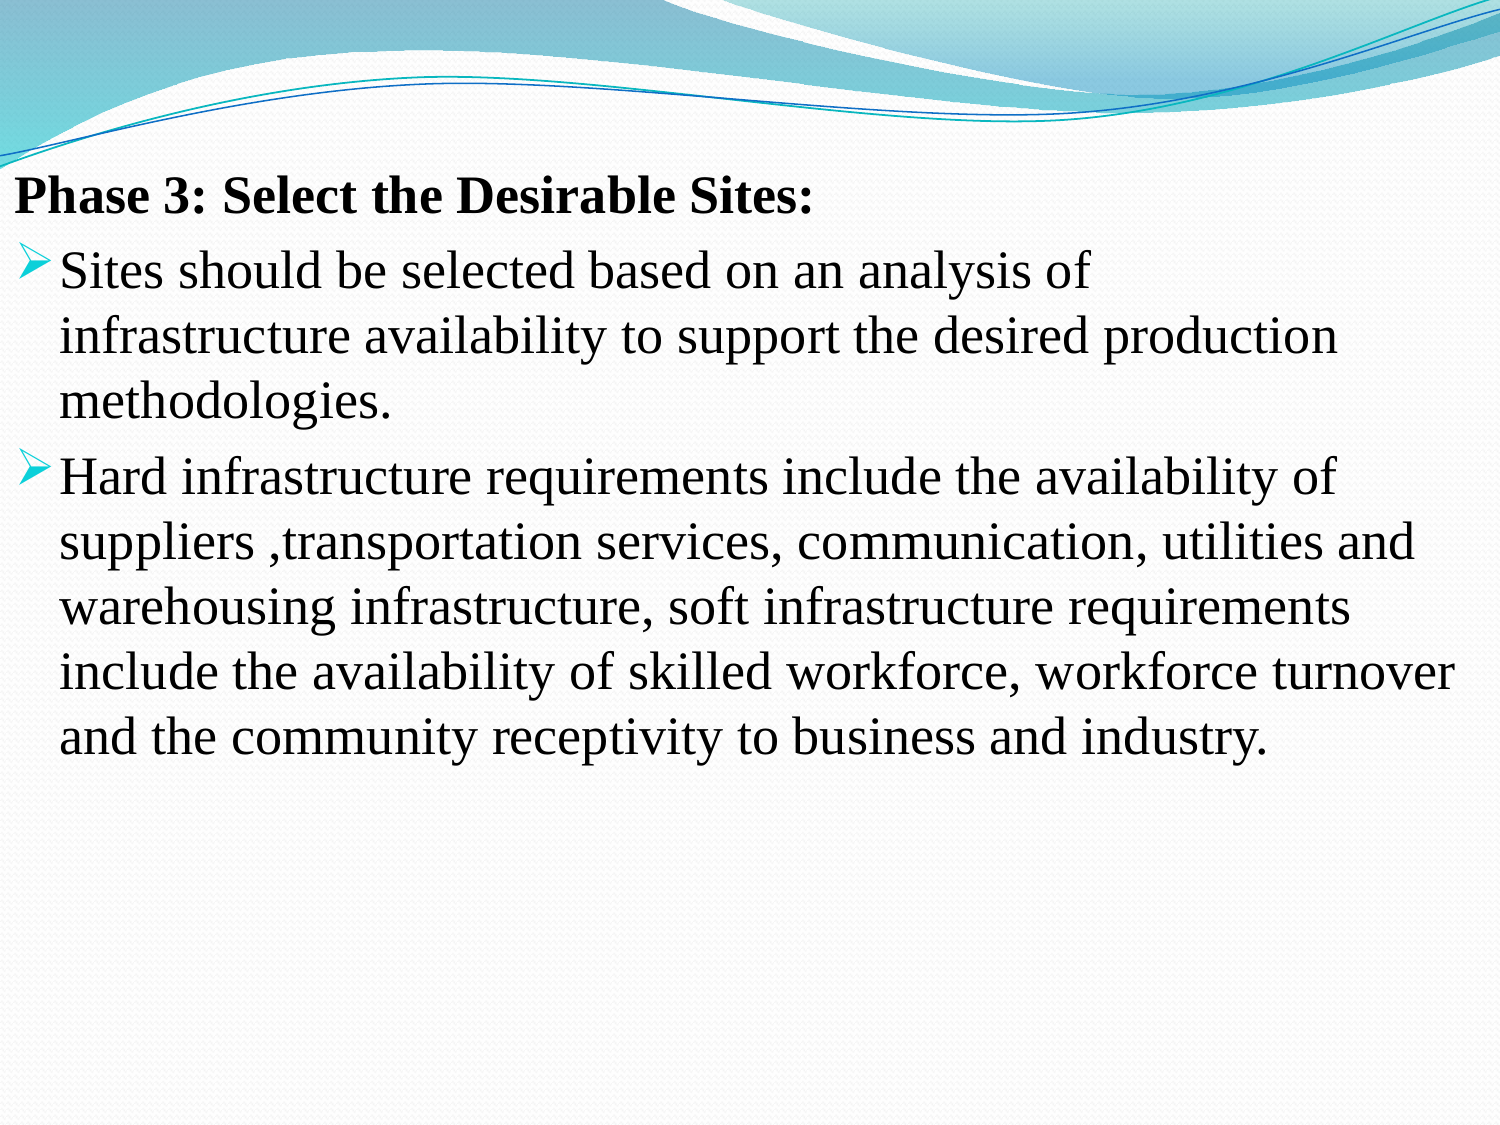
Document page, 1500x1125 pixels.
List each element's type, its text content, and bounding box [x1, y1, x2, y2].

list Phase 3: Select the Desirable Sites: Sites should be selected based on an analysis of infrastructure availability to support the desired production methodologies. Hard infrastructure requirements include the availability of suppliers ,transportation services, communication, utilities and warehousing infrastructure, soft infrastructure requirements include the availability of skilled workforce, workforce turnover and the community receptivity to business and industry. [0, 0, 1500, 1125]
